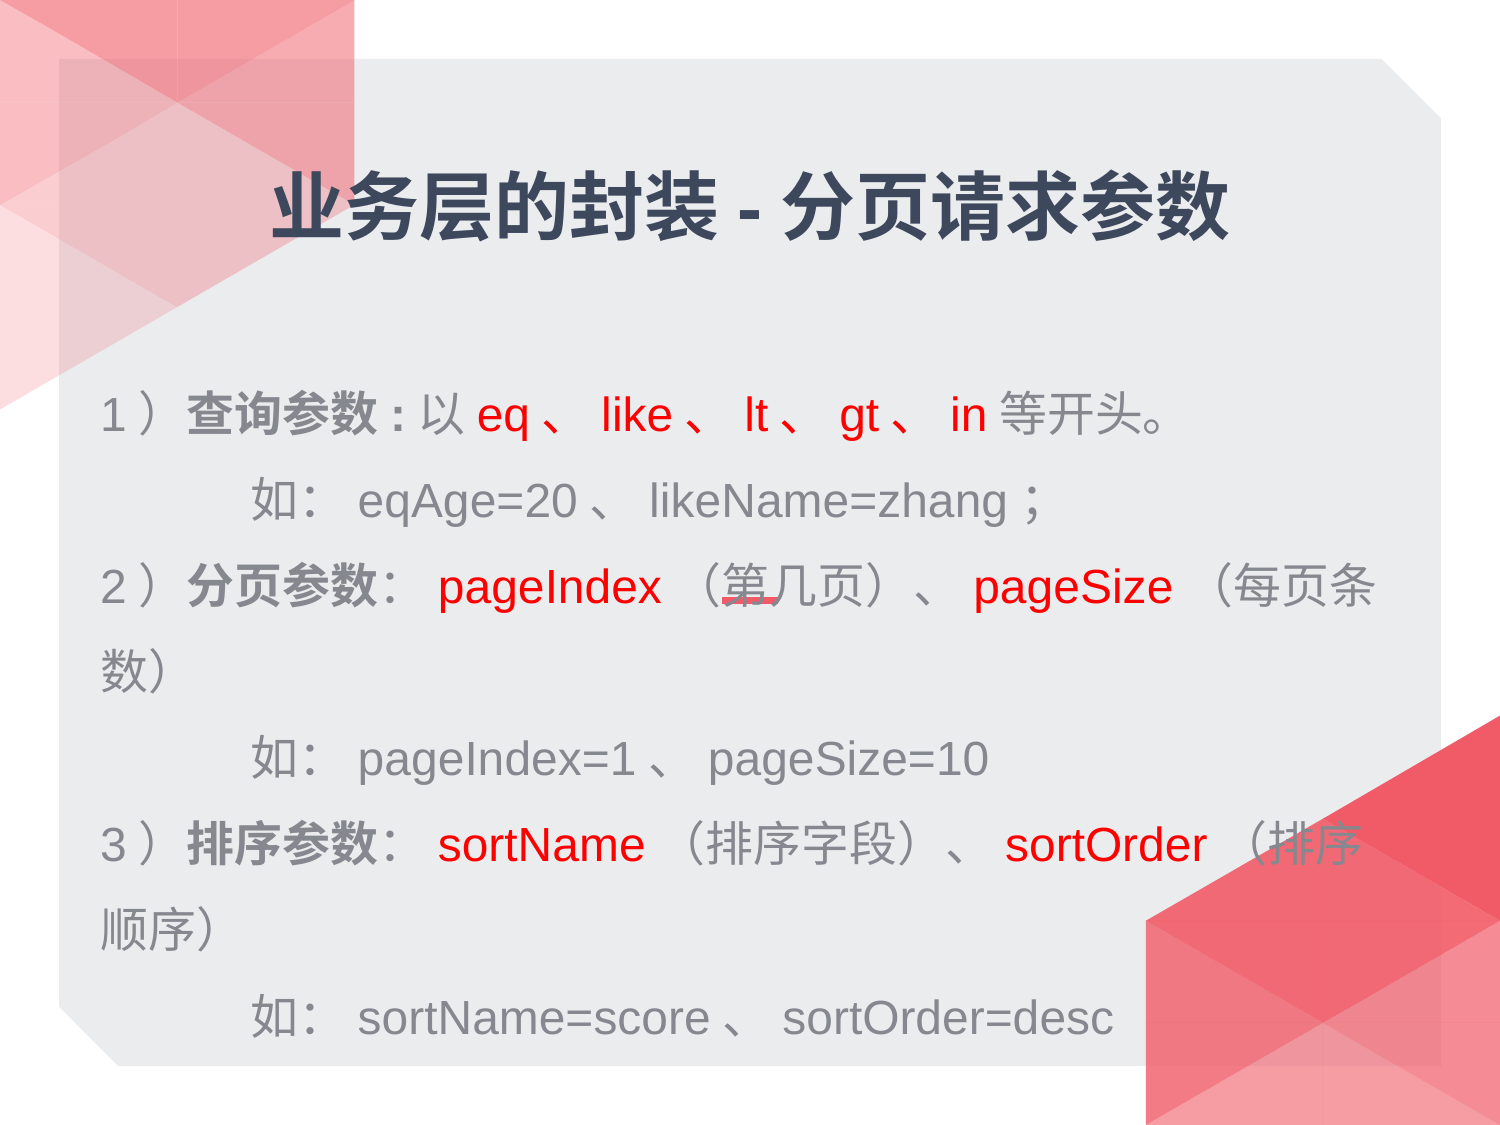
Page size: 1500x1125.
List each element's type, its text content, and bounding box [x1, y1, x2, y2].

title 业务层的封装-分页请求参数 [100, 70, 1400, 250]
list 1）查询参数:以eq、like、lt、gt、in等开头。 如：eqAge=20、likeName=zhang； 2）分页参数：pageIndex（第几页）、pageSize（每页条数） 如：pageIndex=1、pageSize=10 3）排序参数：sortName（排序字段）、sortOrder（排序顺序） 如：sortName=score、sortOrder=desc [100, 354, 1400, 1028]
